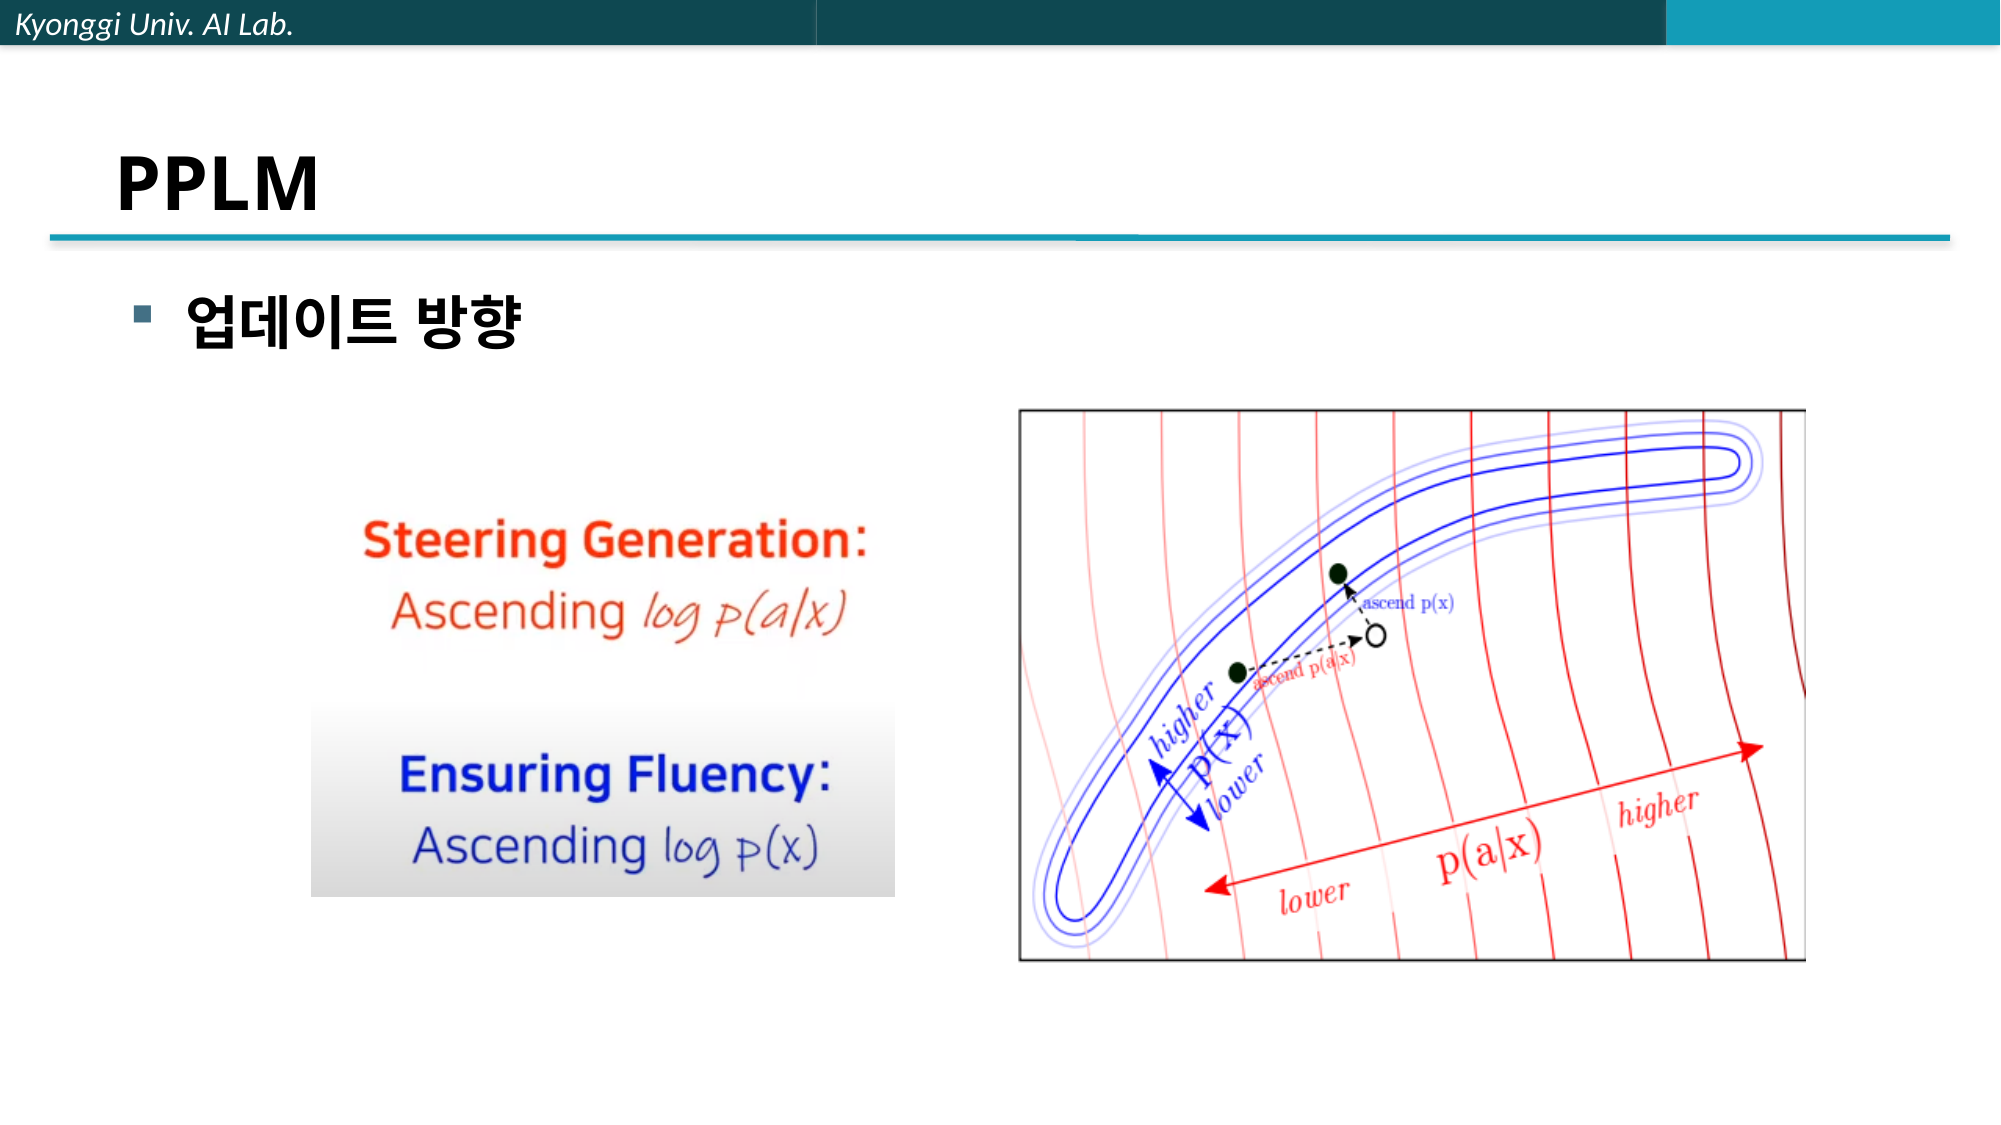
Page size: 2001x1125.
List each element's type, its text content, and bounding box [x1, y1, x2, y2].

picture [1017, 407, 1806, 963]
title PPLM [99, 45, 1900, 233]
picture [311, 473, 896, 898]
list 업데이트 방향 [114, 278, 1915, 1092]
